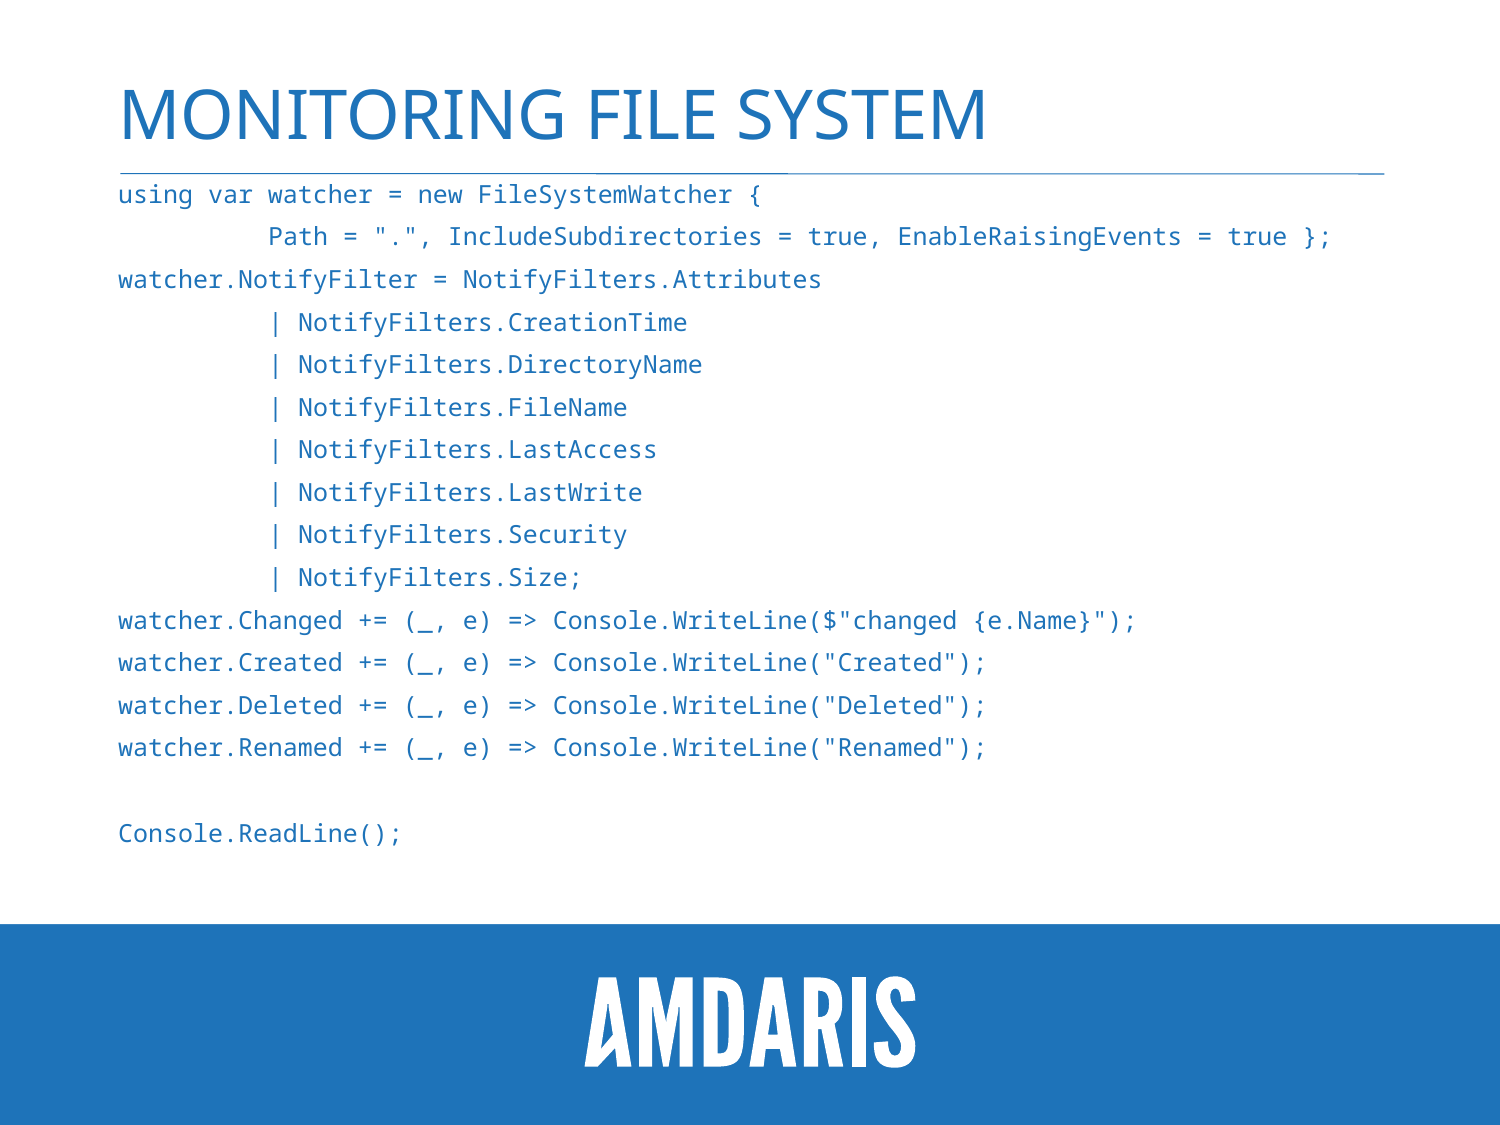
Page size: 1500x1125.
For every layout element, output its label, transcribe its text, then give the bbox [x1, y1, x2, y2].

title Monitoring file system [103, 59, 1397, 174]
list using var watcher = new FileSystemWatcher { Path = ".", IncludeSubdirectories = true, EnableRaisingEvents = true }; watcher.NotifyFilter = NotifyFilters.Attributes | NotifyFilters.CreationTime | NotifyFilters.DirectoryName | NotifyFilters.FileName | NotifyFilters.LastAccess | NotifyFilters.LastWrite | NotifyFilters.Security | NotifyFilters.Size; watcher.Changed += (_, e) => Console.WriteLine($"changed {e.Name}"); watcher.Created += (_, e) => Console.WriteLine("Created"); watcher.Deleted += (_, e) => Console.WriteLine("Deleted"); watcher.Renamed += (_, e) => Console.WriteLine("Renamed"); Console.ReadLine(); [103, 174, 1397, 887]
